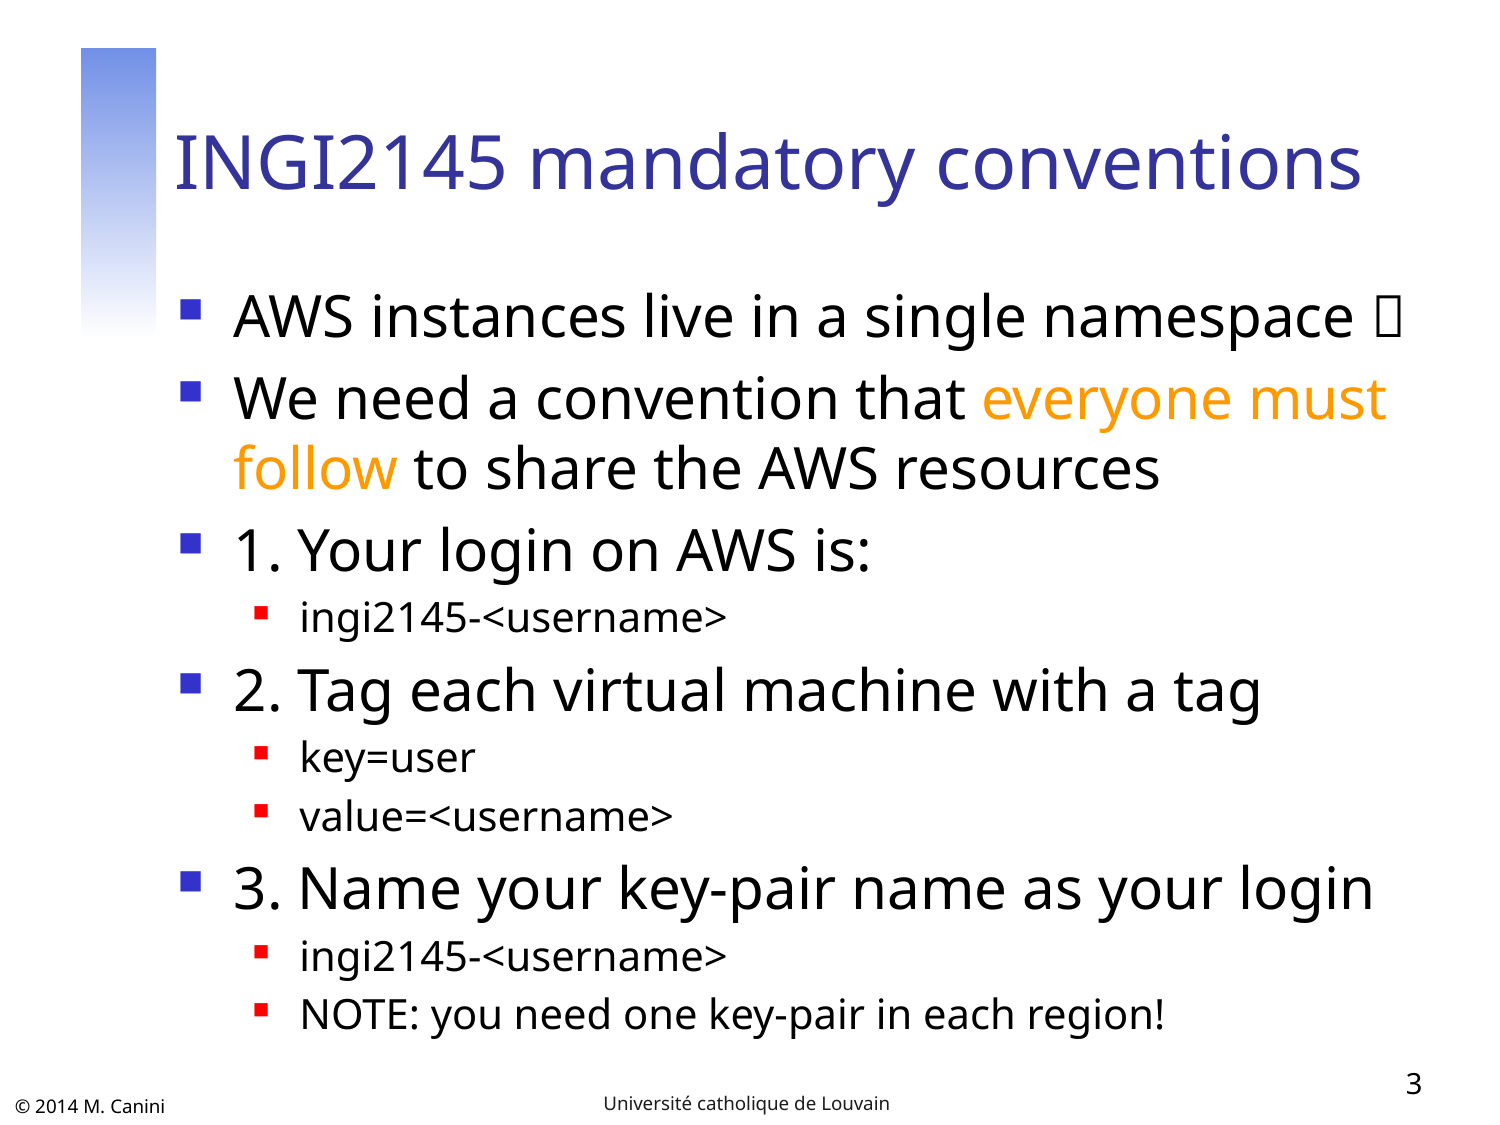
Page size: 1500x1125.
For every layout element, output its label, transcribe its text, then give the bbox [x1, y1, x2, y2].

title INGI2145 mandatory conventions [158, 49, 1438, 213]
footer Université catholique de Louvain [512, 1083, 987, 1125]
slide_number 3 [1124, 1037, 1438, 1113]
list AWS instances live in a single namespace  We need a convention that everyone must follow to share the AWS resources 1. Your login on AWS is: ingi2145-<username> 2. Tag each virtual machine with a tag key=user value=<username> 3. Name your key-pair name as your login ingi2145-<username> NOTE: you need one key-pair in each region! [162, 271, 1438, 1016]
